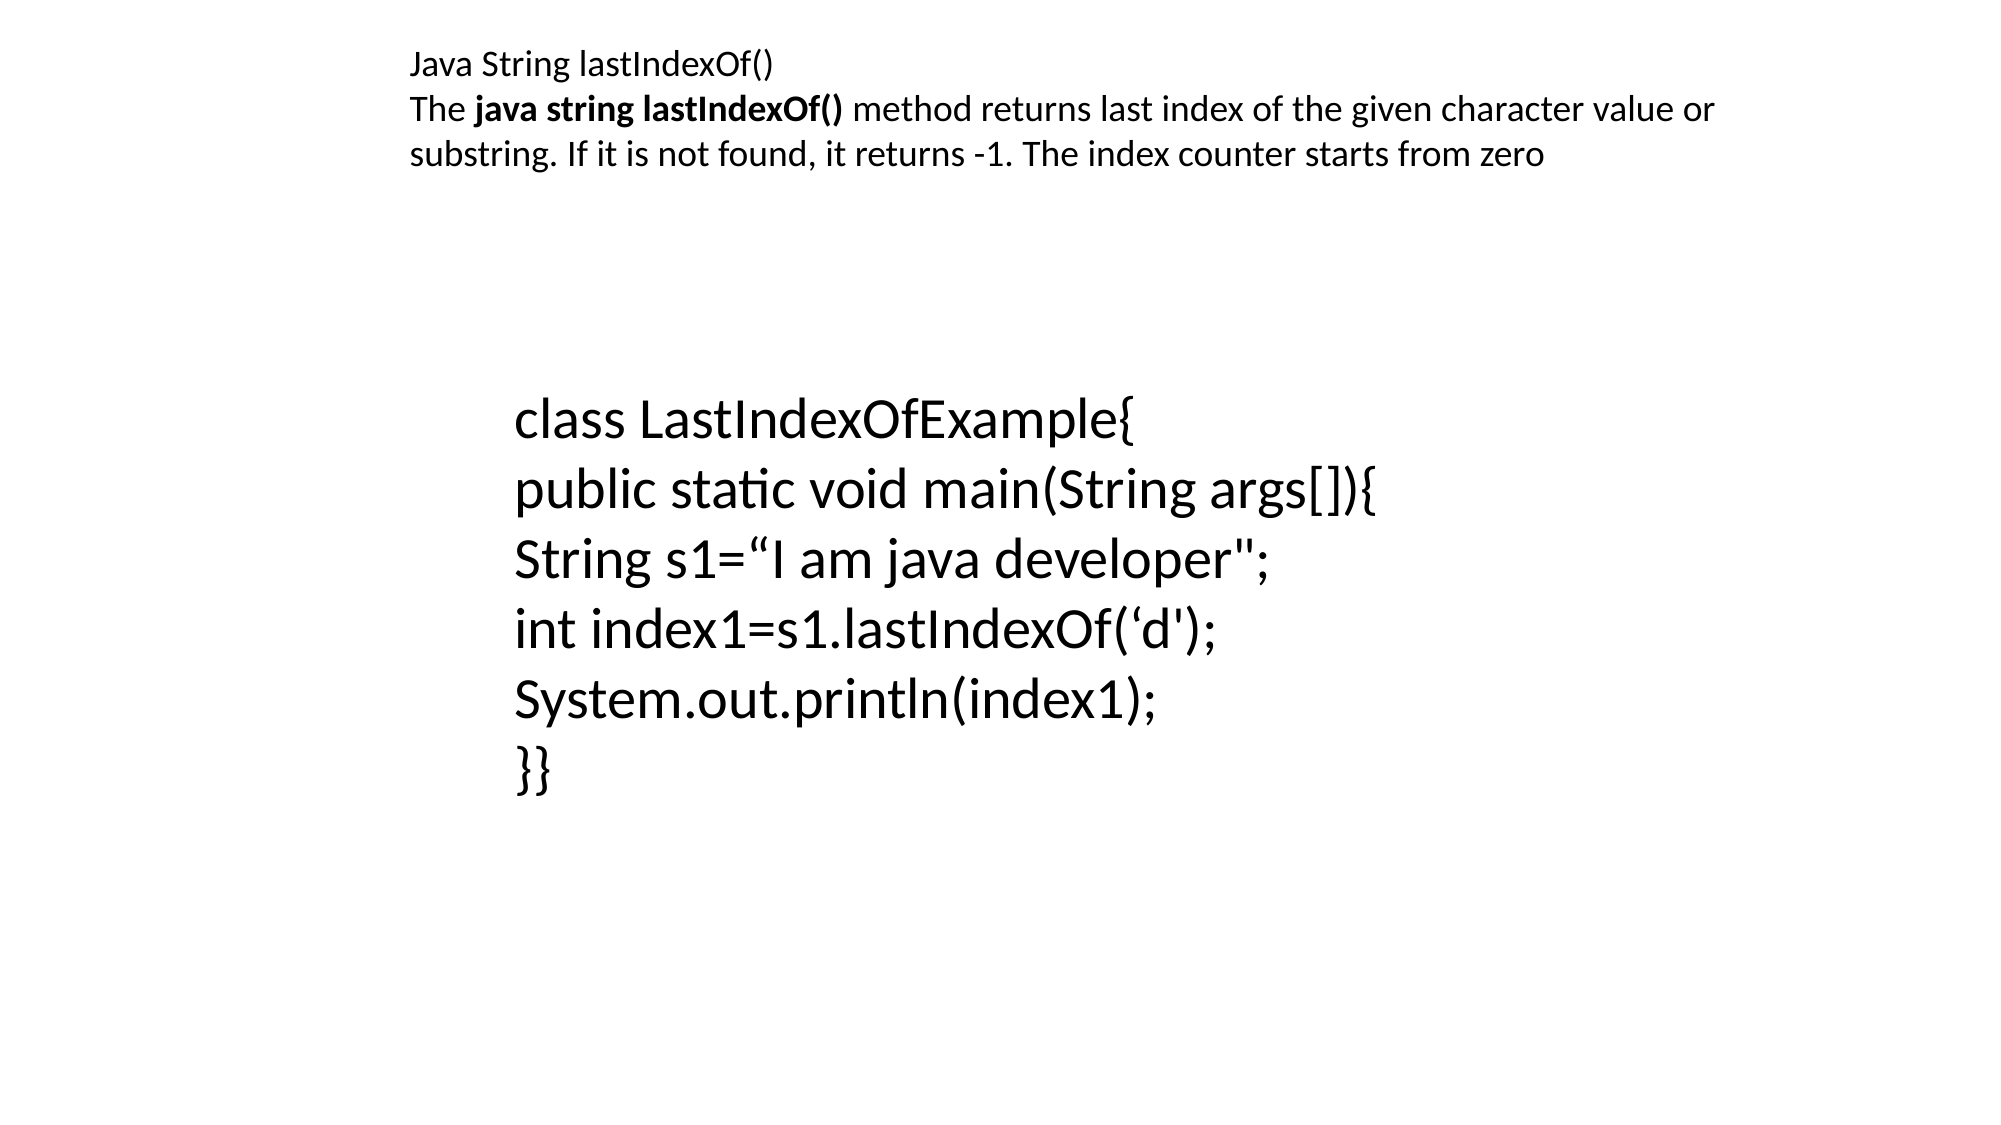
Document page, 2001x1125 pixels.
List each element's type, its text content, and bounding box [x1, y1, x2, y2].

text_box Java String lastIndexOf() The java string lastIndexOf() method returns last index of the given character value or substring. If it is not found, it returns -1. The index counter starts from zero [394, 31, 1881, 182]
text_box class LastIndexOfExample{ public static void main(String args[]){ String s1=“I am java developer"; int index1=s1.lastIndexOf(‘d'); System.out.println(index1); }} [499, 373, 1836, 808]
